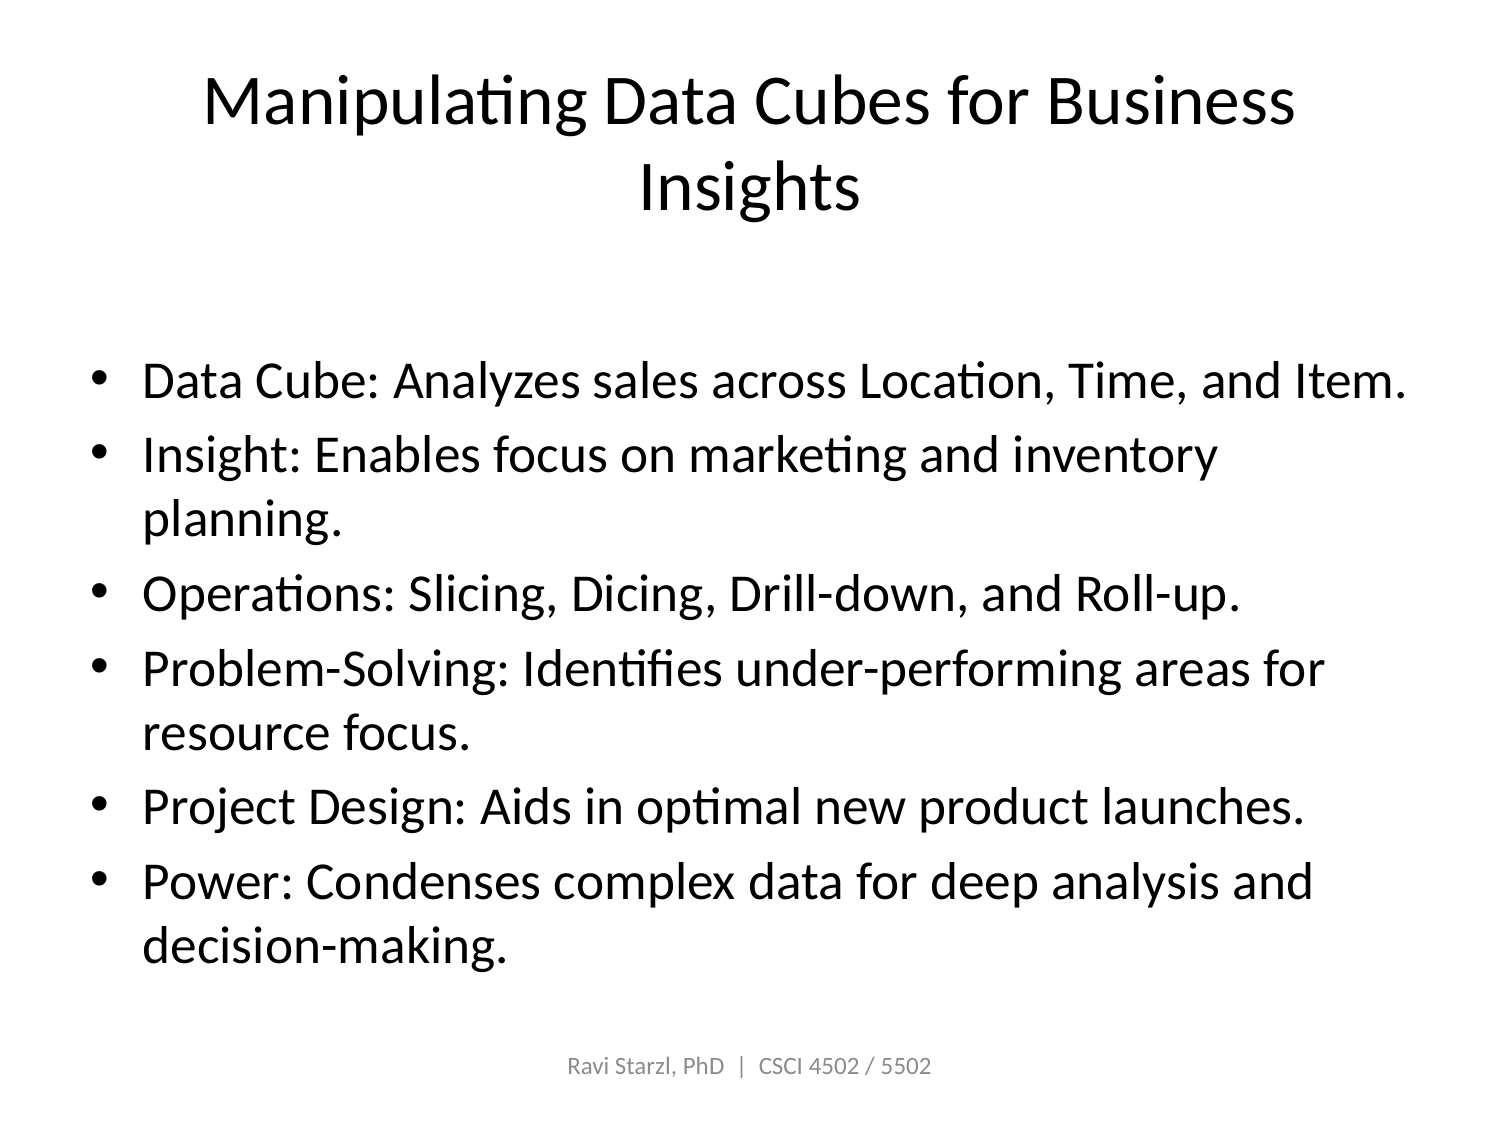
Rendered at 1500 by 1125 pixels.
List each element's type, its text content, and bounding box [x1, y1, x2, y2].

list Data Cube: Analyzes sales across Location, Time, and Item. Insight: Enables focus on marketing and inventory planning. Operations: Slicing, Dicing, Drill-down, and Roll-up. Problem-Solving: Identifies under-performing areas for resource focus. Project Design: Aids in optimal new product launches. Power: Condenses complex data for deep analysis and decision-making. [75, 262, 1425, 1005]
title Manipulating Data Cubes for Business Insights [75, 45, 1425, 233]
footer Ravi Starzl, PhD | CSCI 4502 / 5502 [412, 1034, 1088, 1095]
